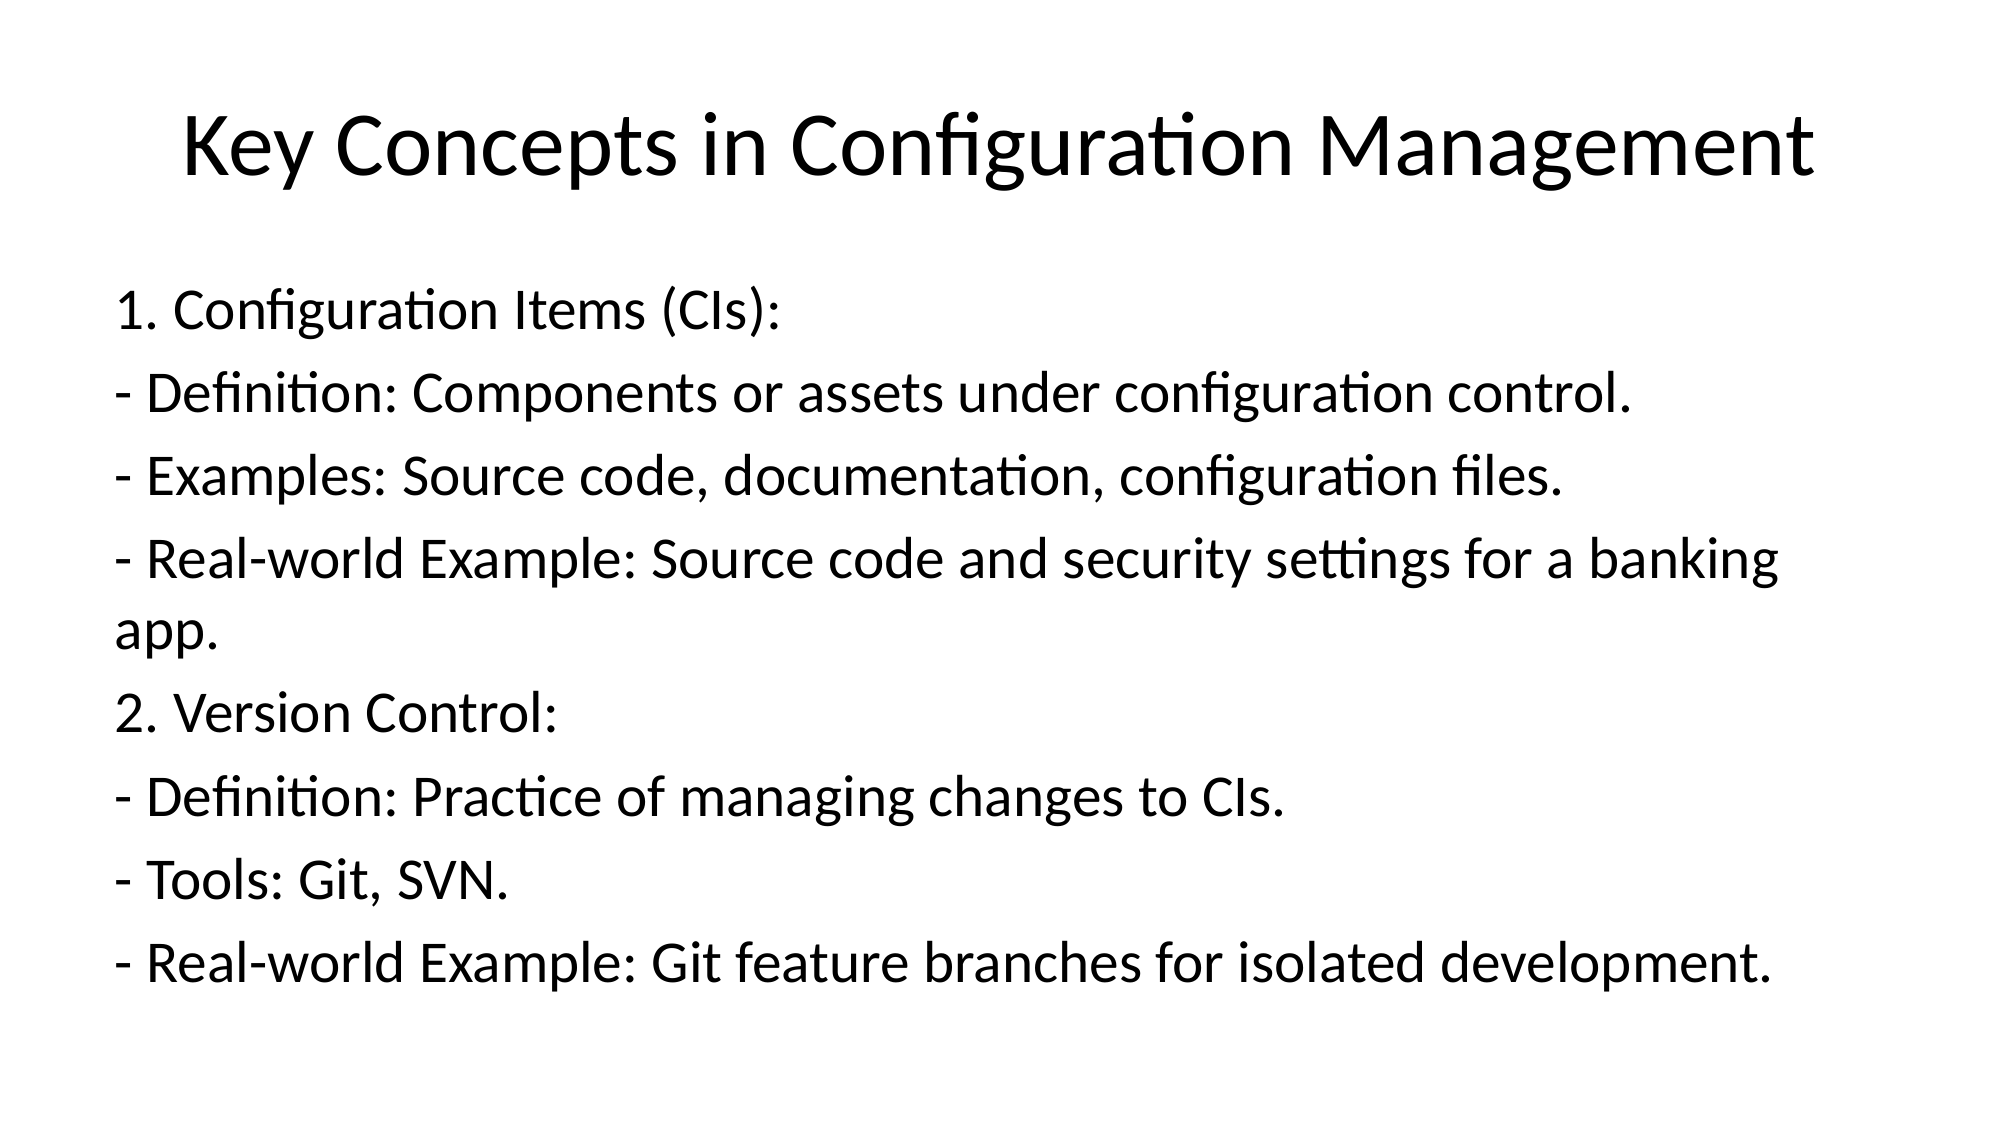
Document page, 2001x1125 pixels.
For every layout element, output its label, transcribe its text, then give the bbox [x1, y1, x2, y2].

title Key Concepts in Configuration Management [99, 45, 1900, 233]
list 1. Configuration Items (CIs): - Definition: Components or assets under configuration control. - Examples: Source code, documentation, configuration files. - Real-world Example: Source code and security settings for a banking app. 2. Version Control: - Definition: Practice of managing changes to CIs. - Tools: Git, SVN. - Real-world Example: Git feature branches for isolated development. [99, 262, 1900, 1005]
